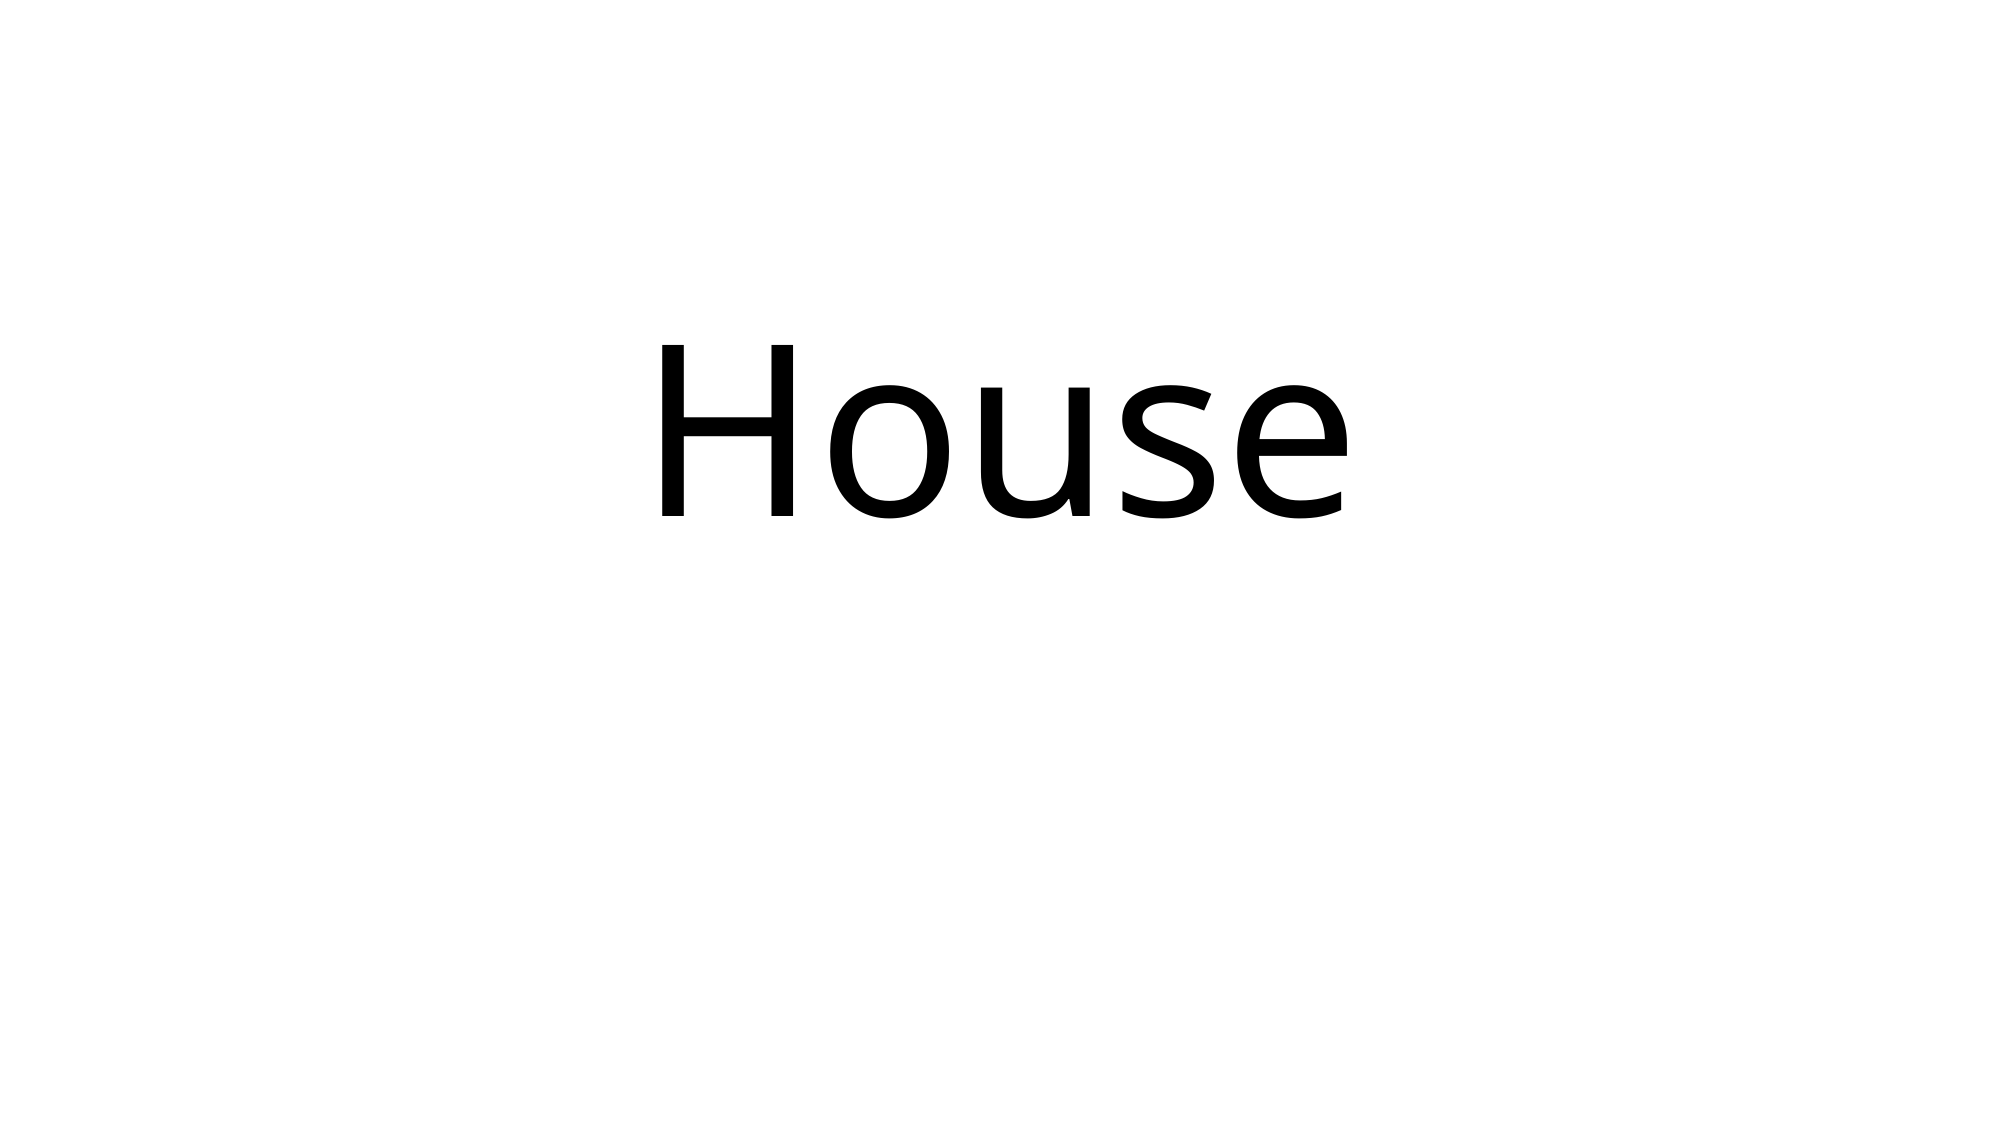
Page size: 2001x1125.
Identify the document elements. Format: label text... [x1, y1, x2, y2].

title House [249, 184, 1750, 576]
